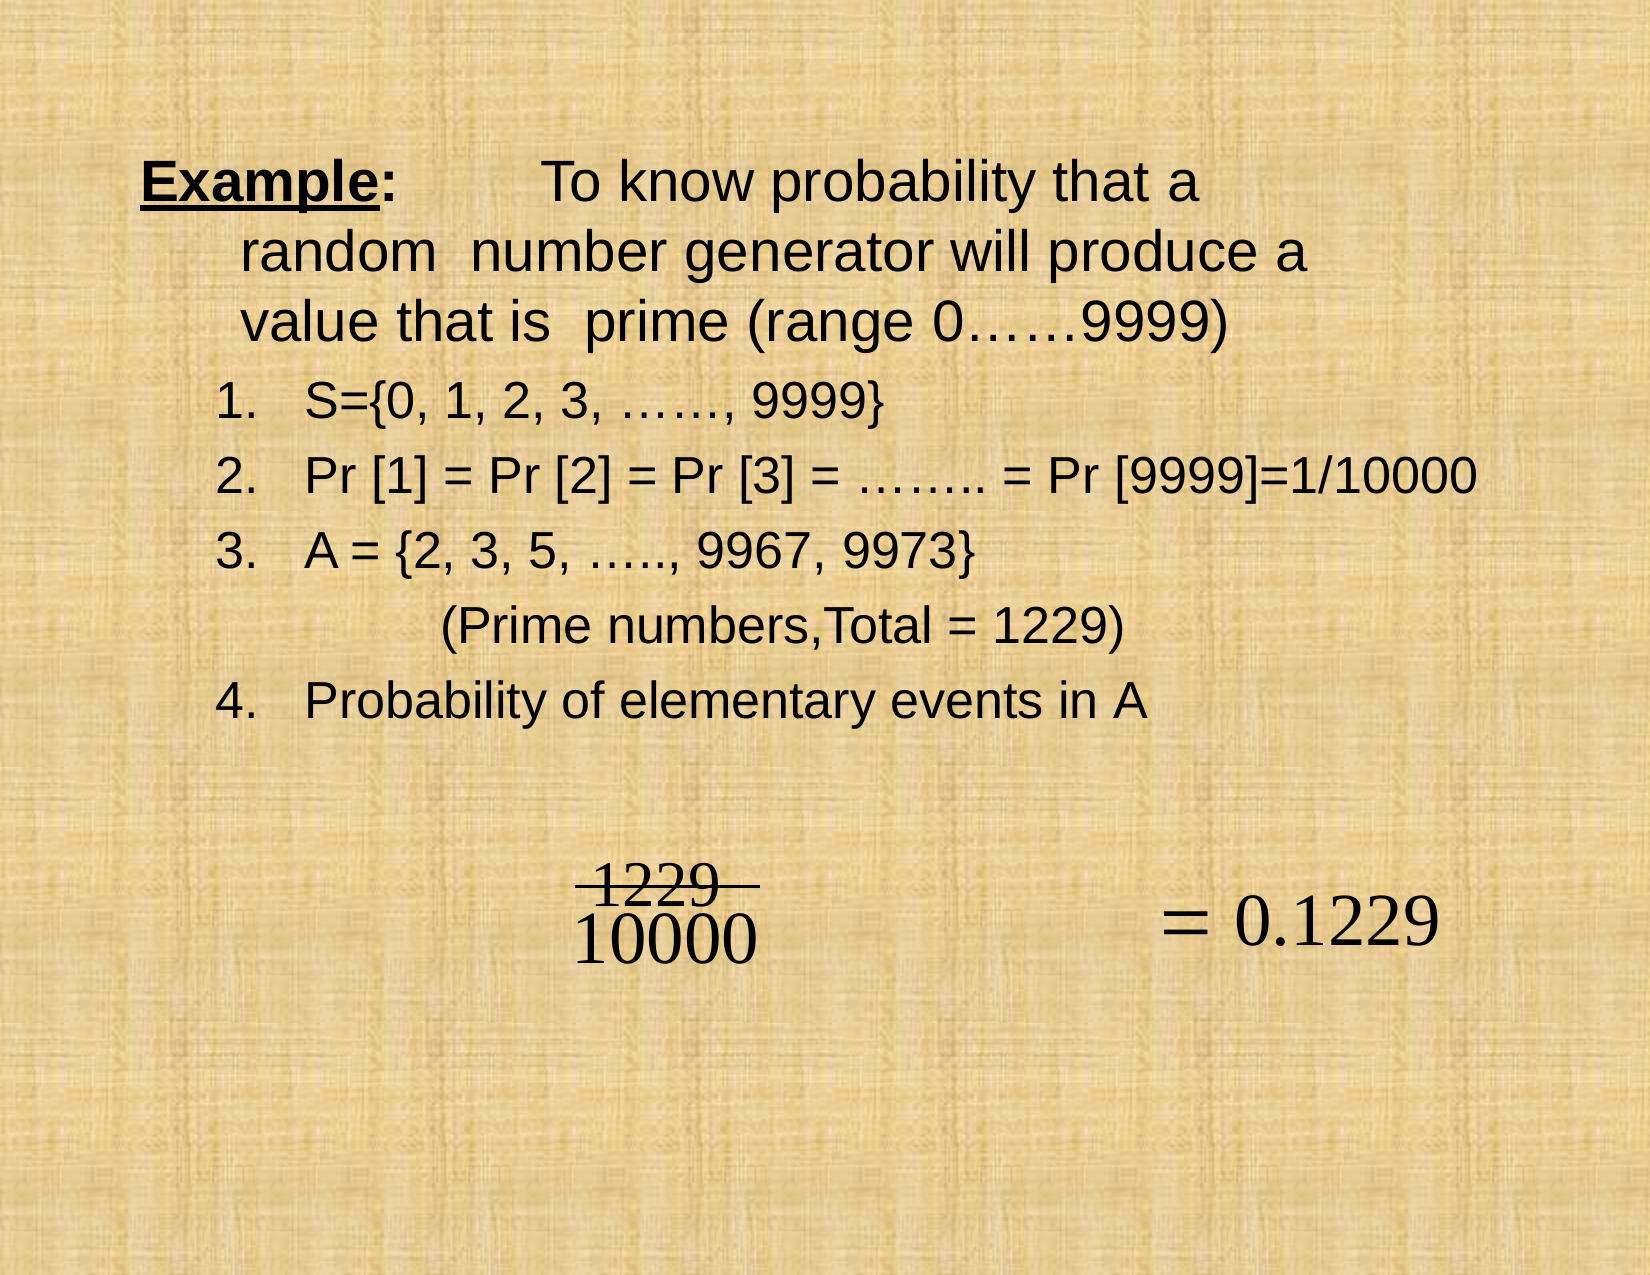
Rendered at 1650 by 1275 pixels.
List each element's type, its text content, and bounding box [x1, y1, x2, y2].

title Example: To know probability that a random number generator will produce a value that is prime (range 0……9999) [138, 143, 1409, 357]
picture [0, 0, 1650, 1275]
list 1. S={0, 1, 2, 3, ……, 9999} 2. Pr [1] = Pr [2] = Pr [3] = …….. = Pr [9999]=1/10000 3. A = {2, 3, 5, ….., 9967, 9973} (Prime numbers,Total = 1229) 4. Probability of elementary events in A 1229  0.1229 [213, 366, 1482, 1092]
